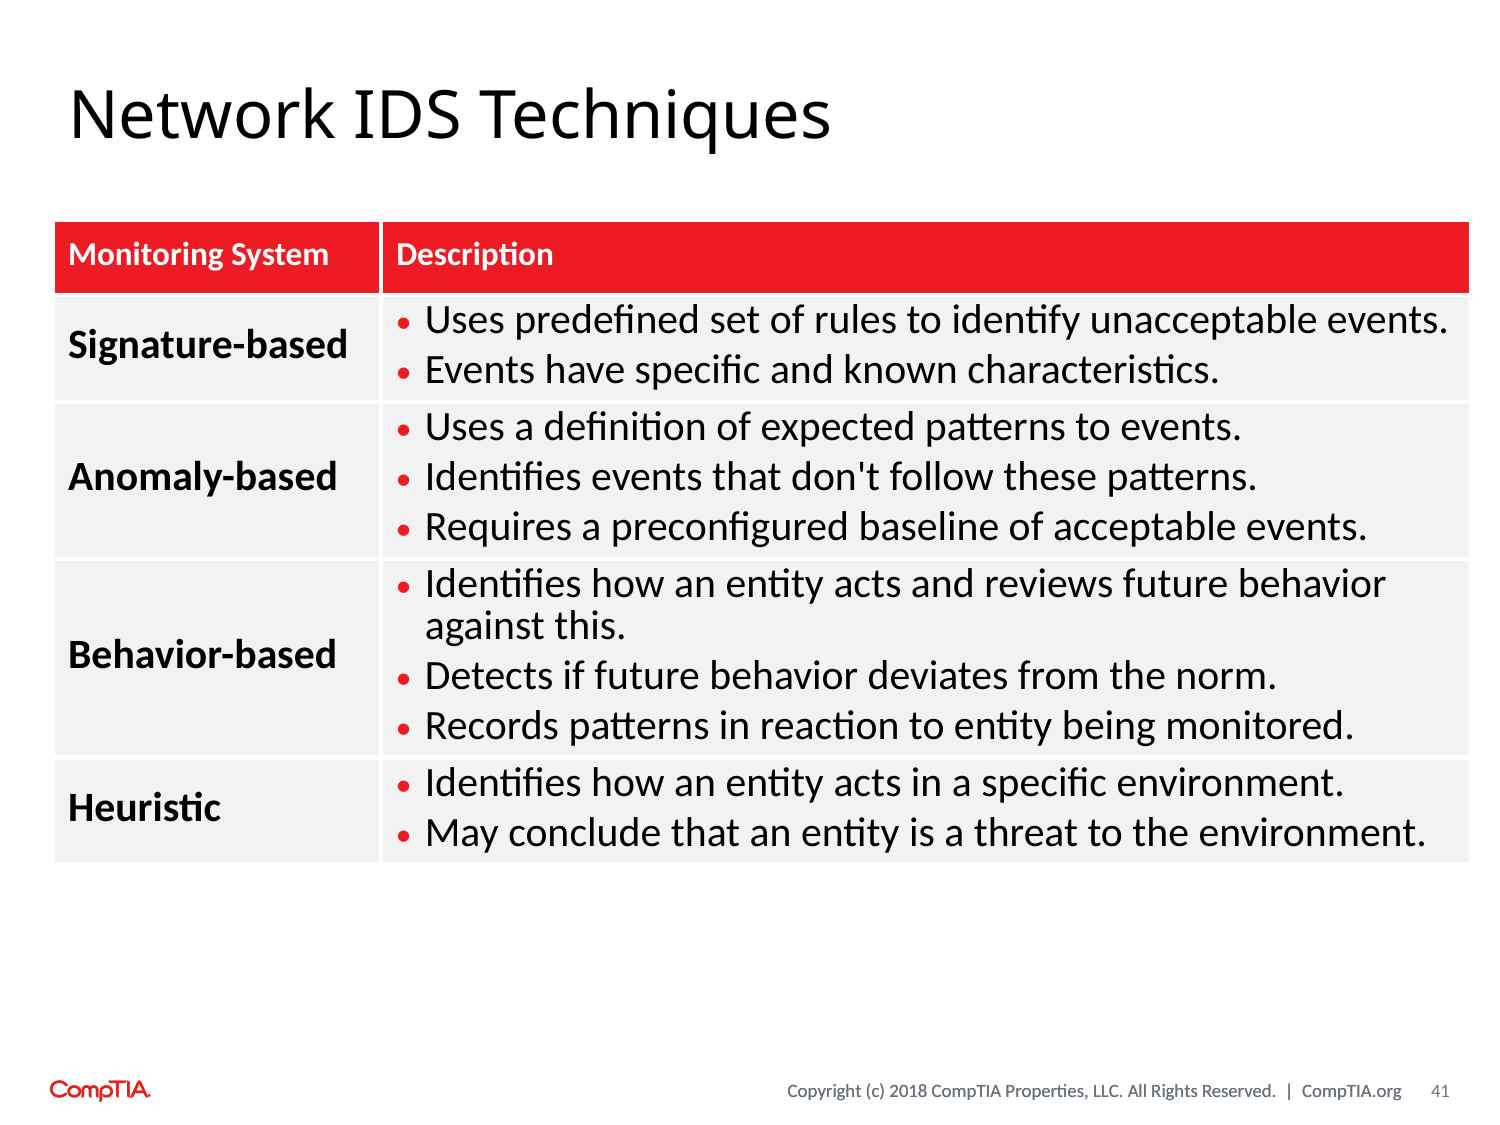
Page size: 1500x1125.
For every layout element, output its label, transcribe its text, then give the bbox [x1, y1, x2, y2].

slide_number 41 [1407, 1067, 1450, 1113]
table_cell Uses predefined set of rules to identify unacceptable events. Events have specific and known characteristics. [383, 297, 1469, 400]
table_cell Heuristic [55, 760, 379, 862]
table_header Monitoring System [55, 222, 379, 293]
table_cell Behavior-based [55, 561, 379, 755]
title Network IDS Techniques [53, 42, 1441, 182]
table_cell Identifies how an entity acts in a specific environment. May conclude that an entity is a threat to the environment. [383, 760, 1469, 862]
table_header Description [383, 222, 1469, 293]
table_cell Identifies how an entity acts and reviews future behavior against this. Detects if future behavior deviates from the norm. Records patterns in reaction to entity being monitored. [383, 561, 1469, 755]
table_cell Signature-based [55, 297, 379, 400]
table_cell Uses a definition of expected patterns to events. Identifies events that don't follow these patterns. Requires a preconfigured baseline of acceptable events. [383, 404, 1469, 557]
table_cell Anomaly-based [55, 404, 379, 557]
